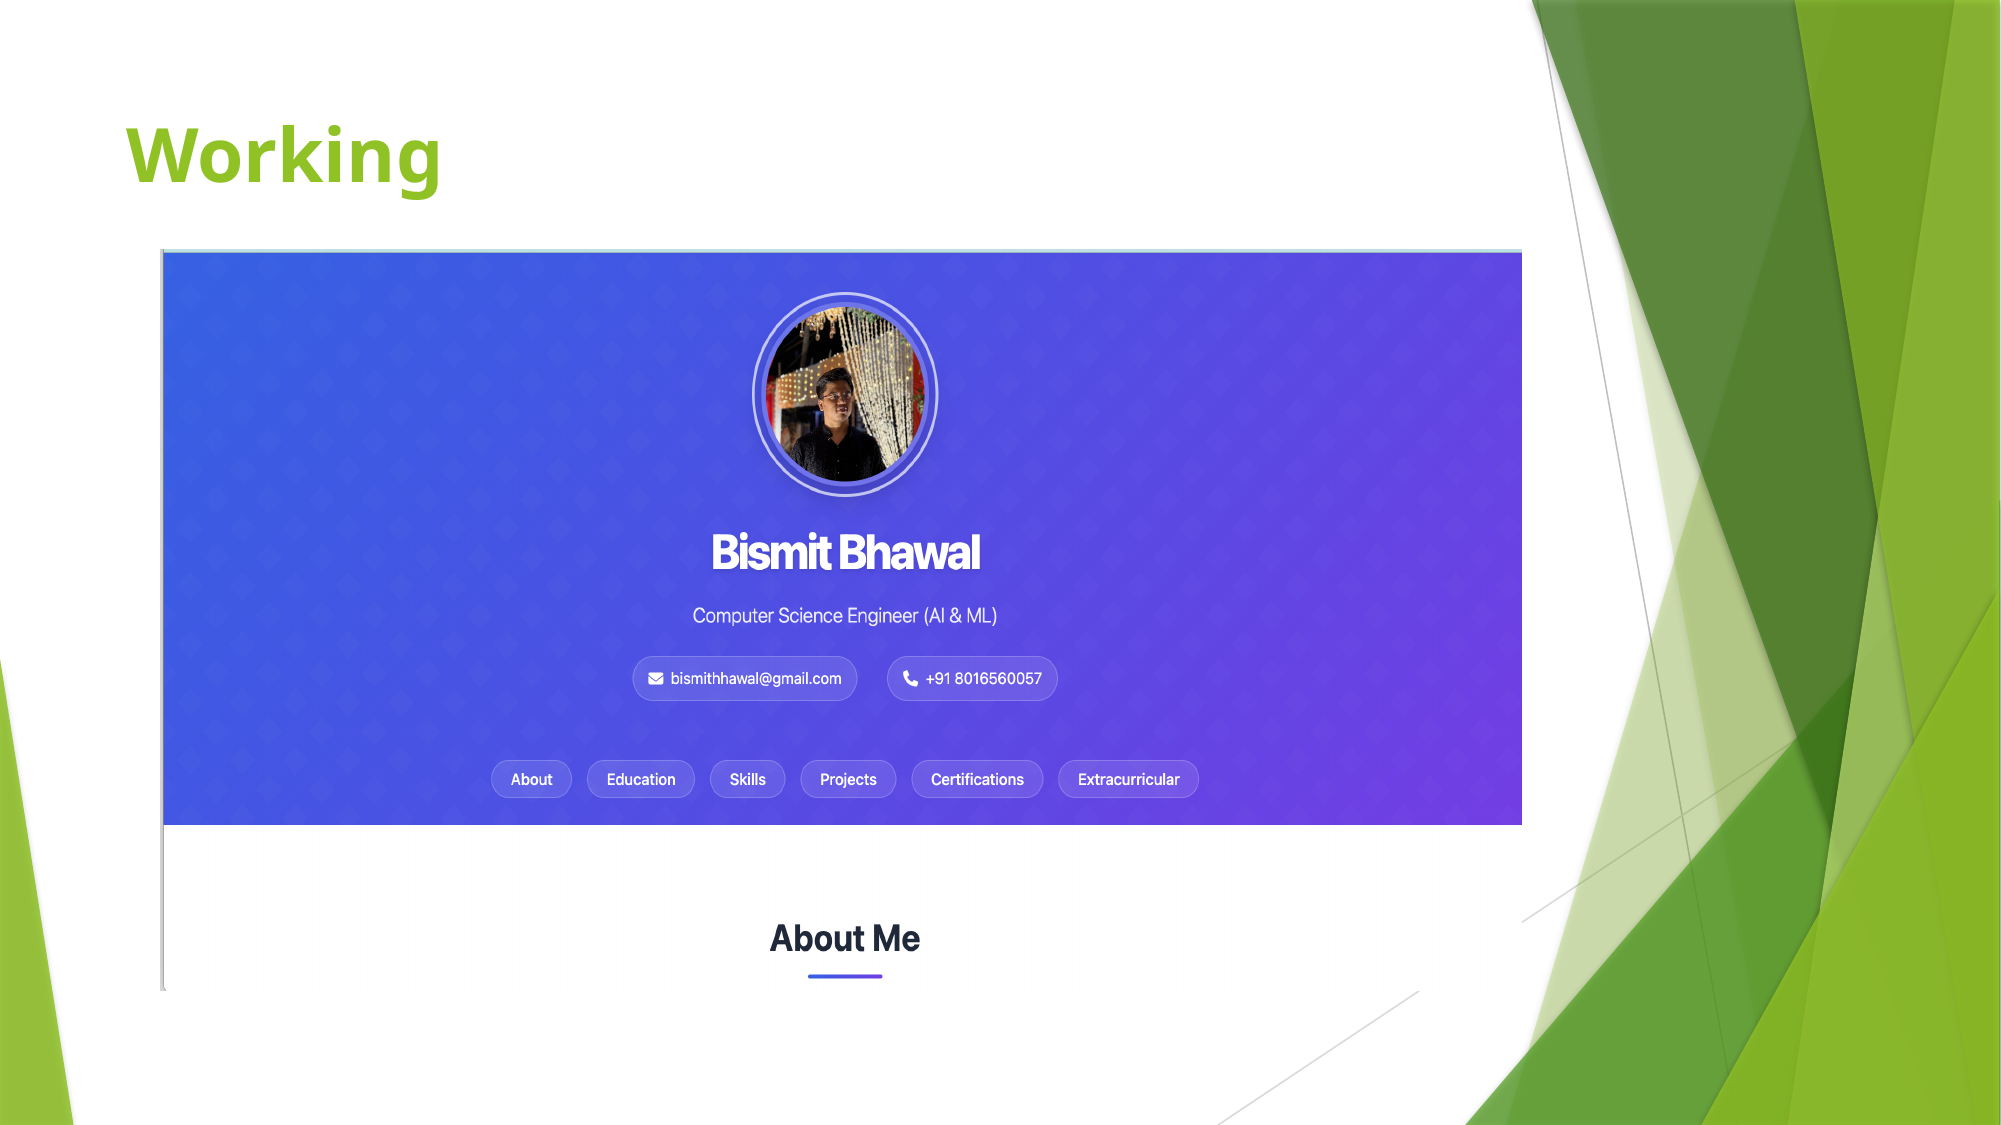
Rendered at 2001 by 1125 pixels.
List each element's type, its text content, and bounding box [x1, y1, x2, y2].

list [160, 249, 1522, 992]
title Working [111, 99, 1522, 317]
